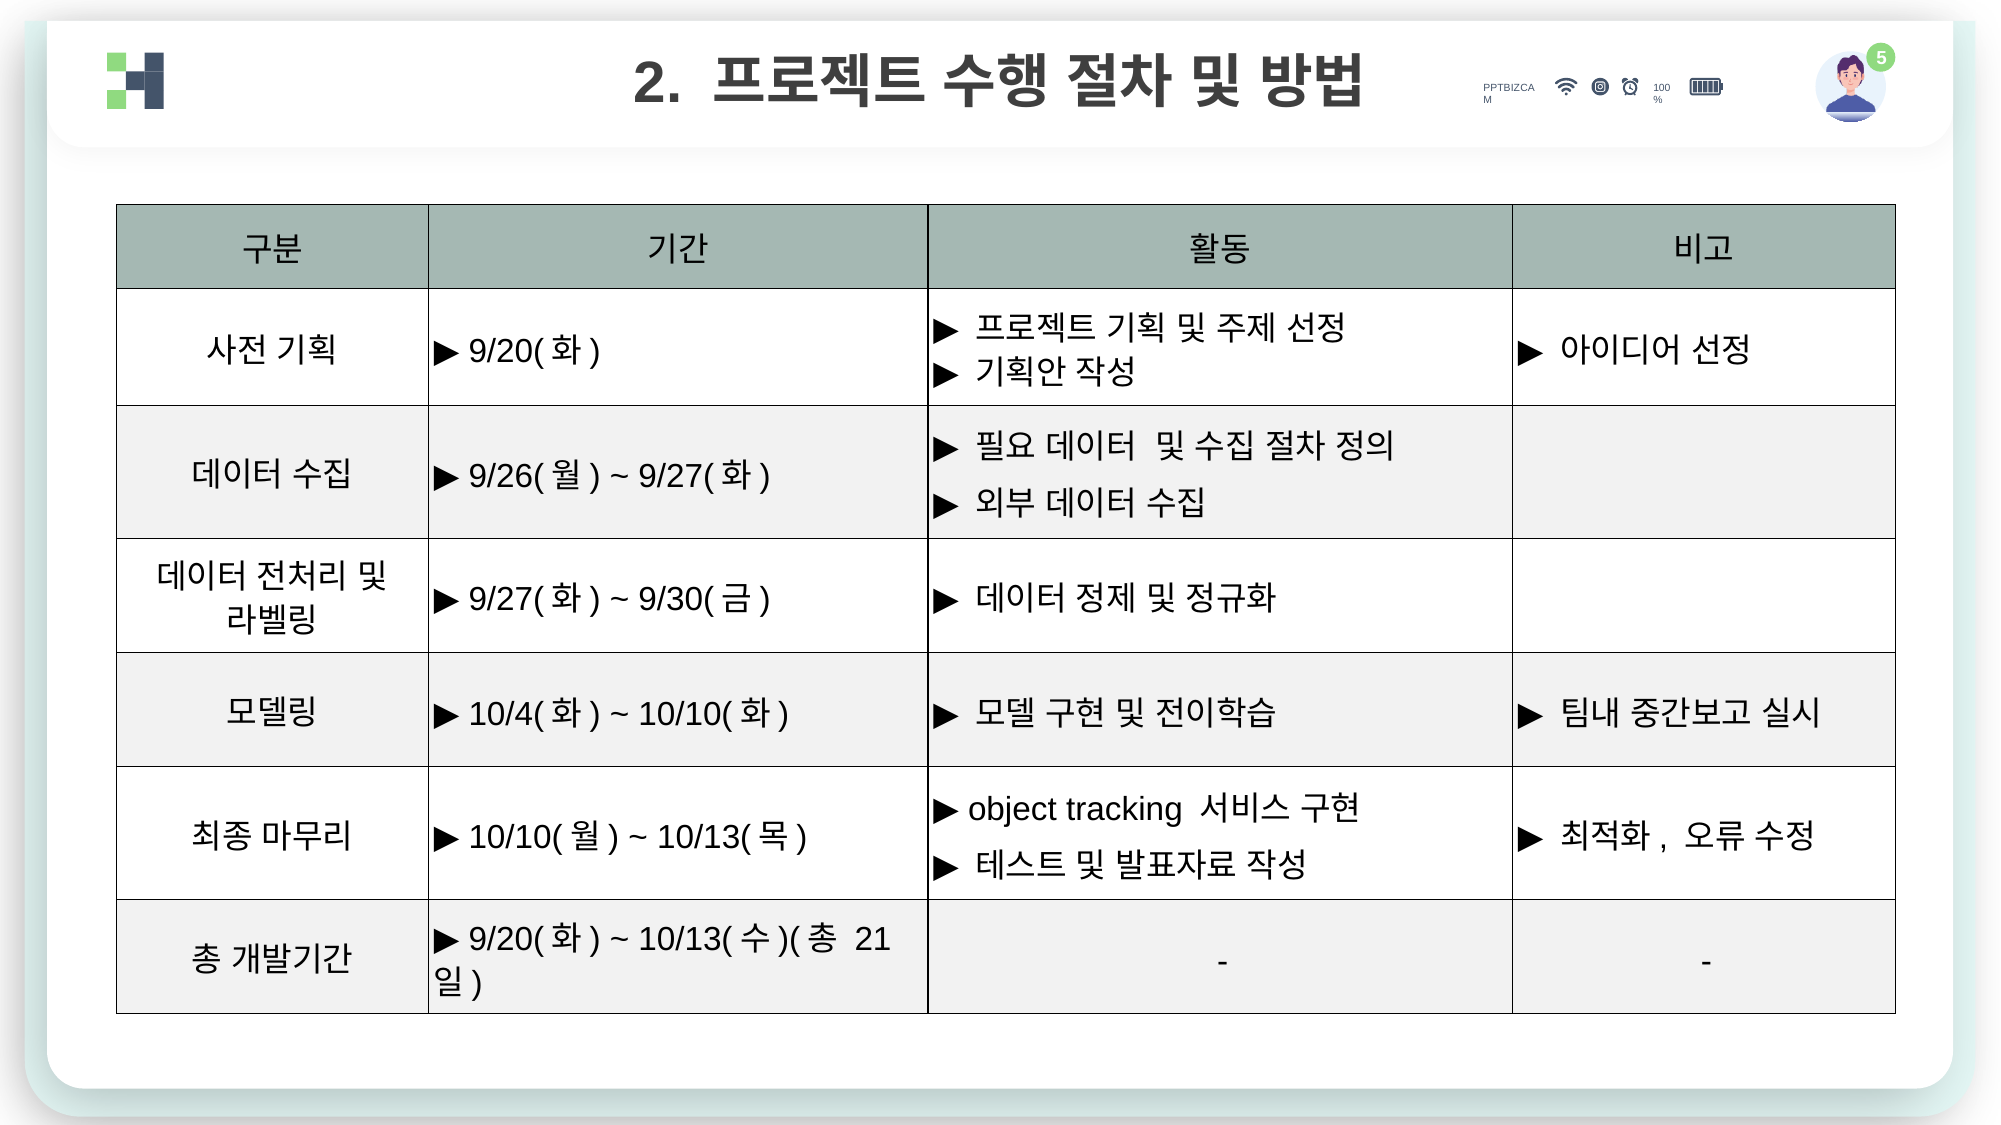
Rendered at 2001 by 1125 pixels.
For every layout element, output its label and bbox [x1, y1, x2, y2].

text_box [24, 20, 1976, 1117]
